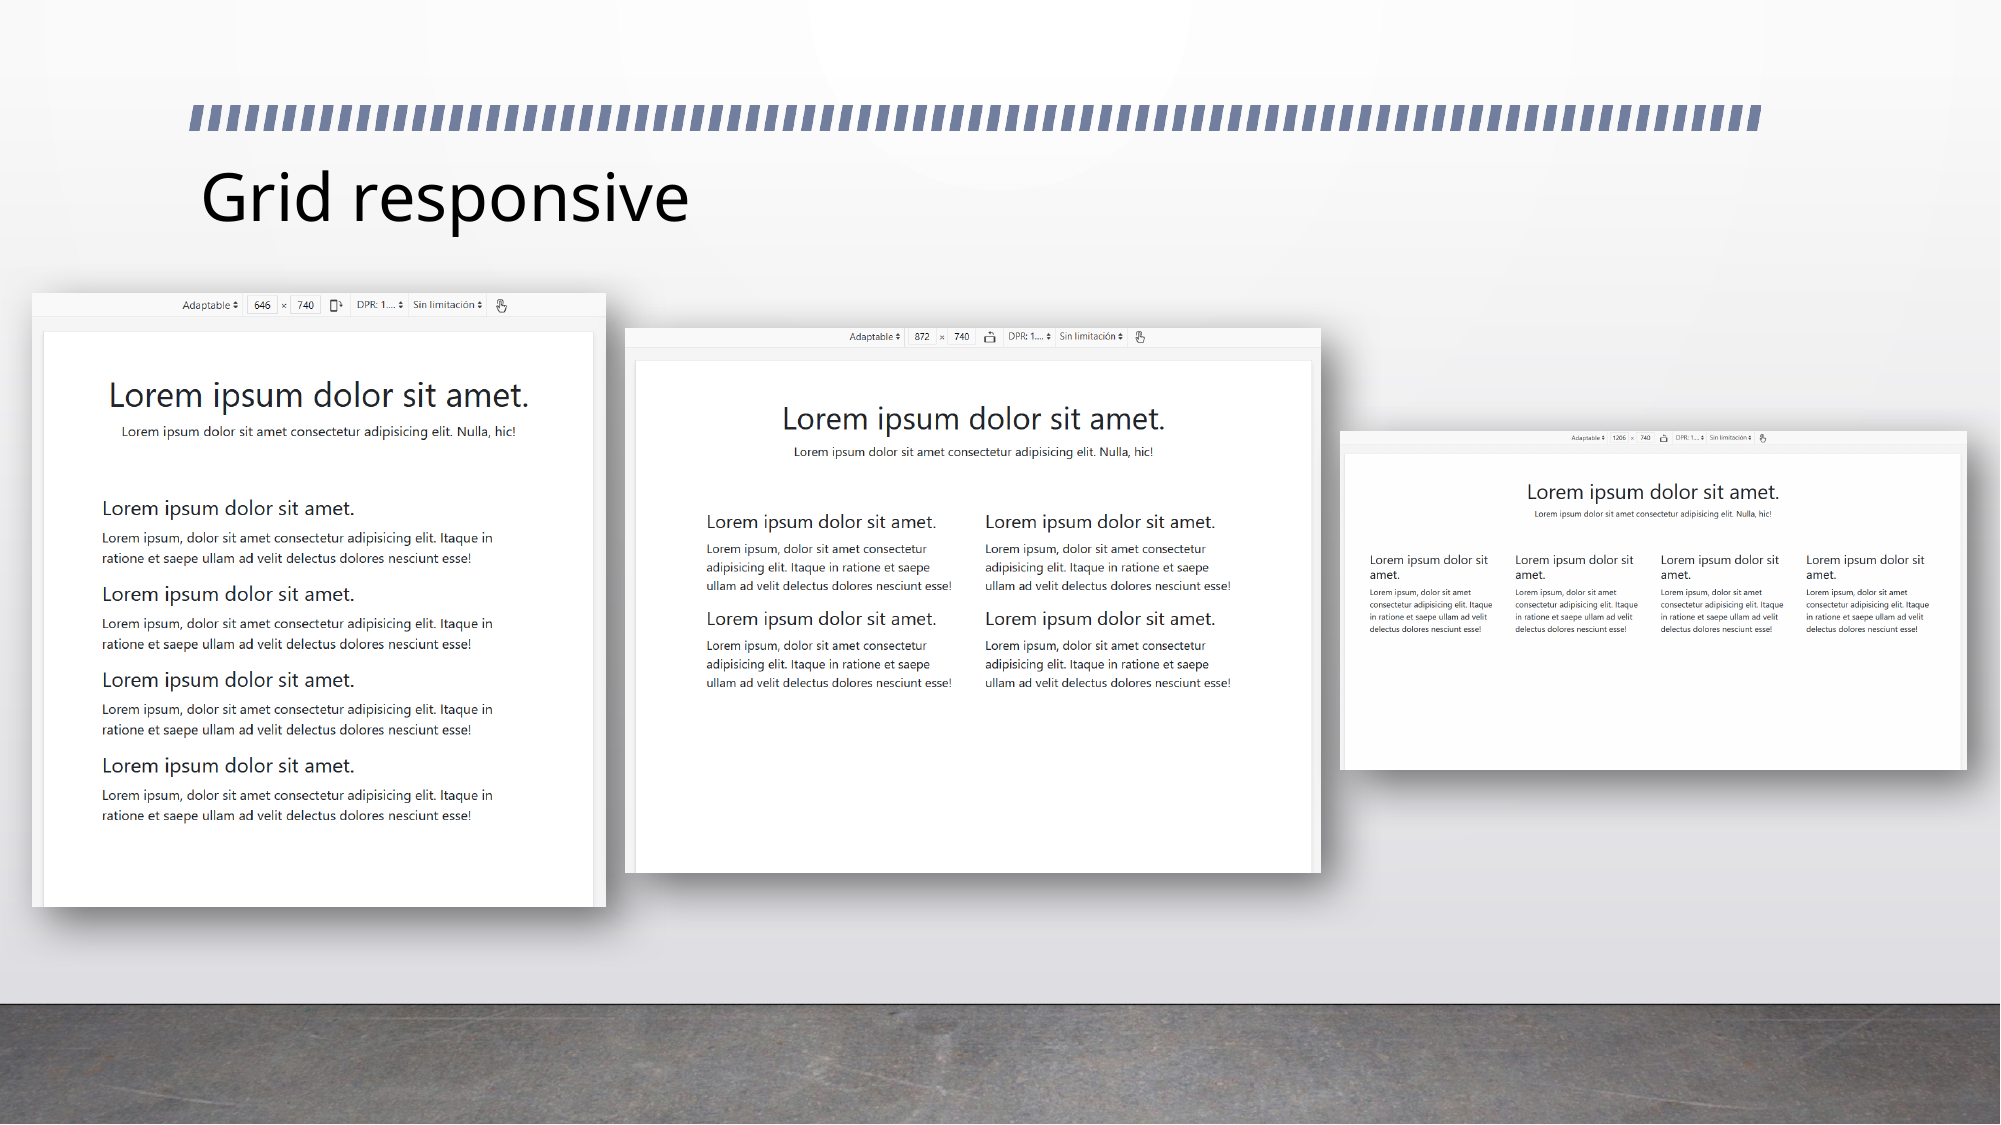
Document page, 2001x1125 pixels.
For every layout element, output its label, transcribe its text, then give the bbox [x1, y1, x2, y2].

picture [1340, 430, 1968, 770]
picture [0, 1004, 2000, 1124]
picture [625, 328, 1321, 873]
picture [31, 293, 606, 907]
title Grid responsive [185, 156, 1761, 329]
